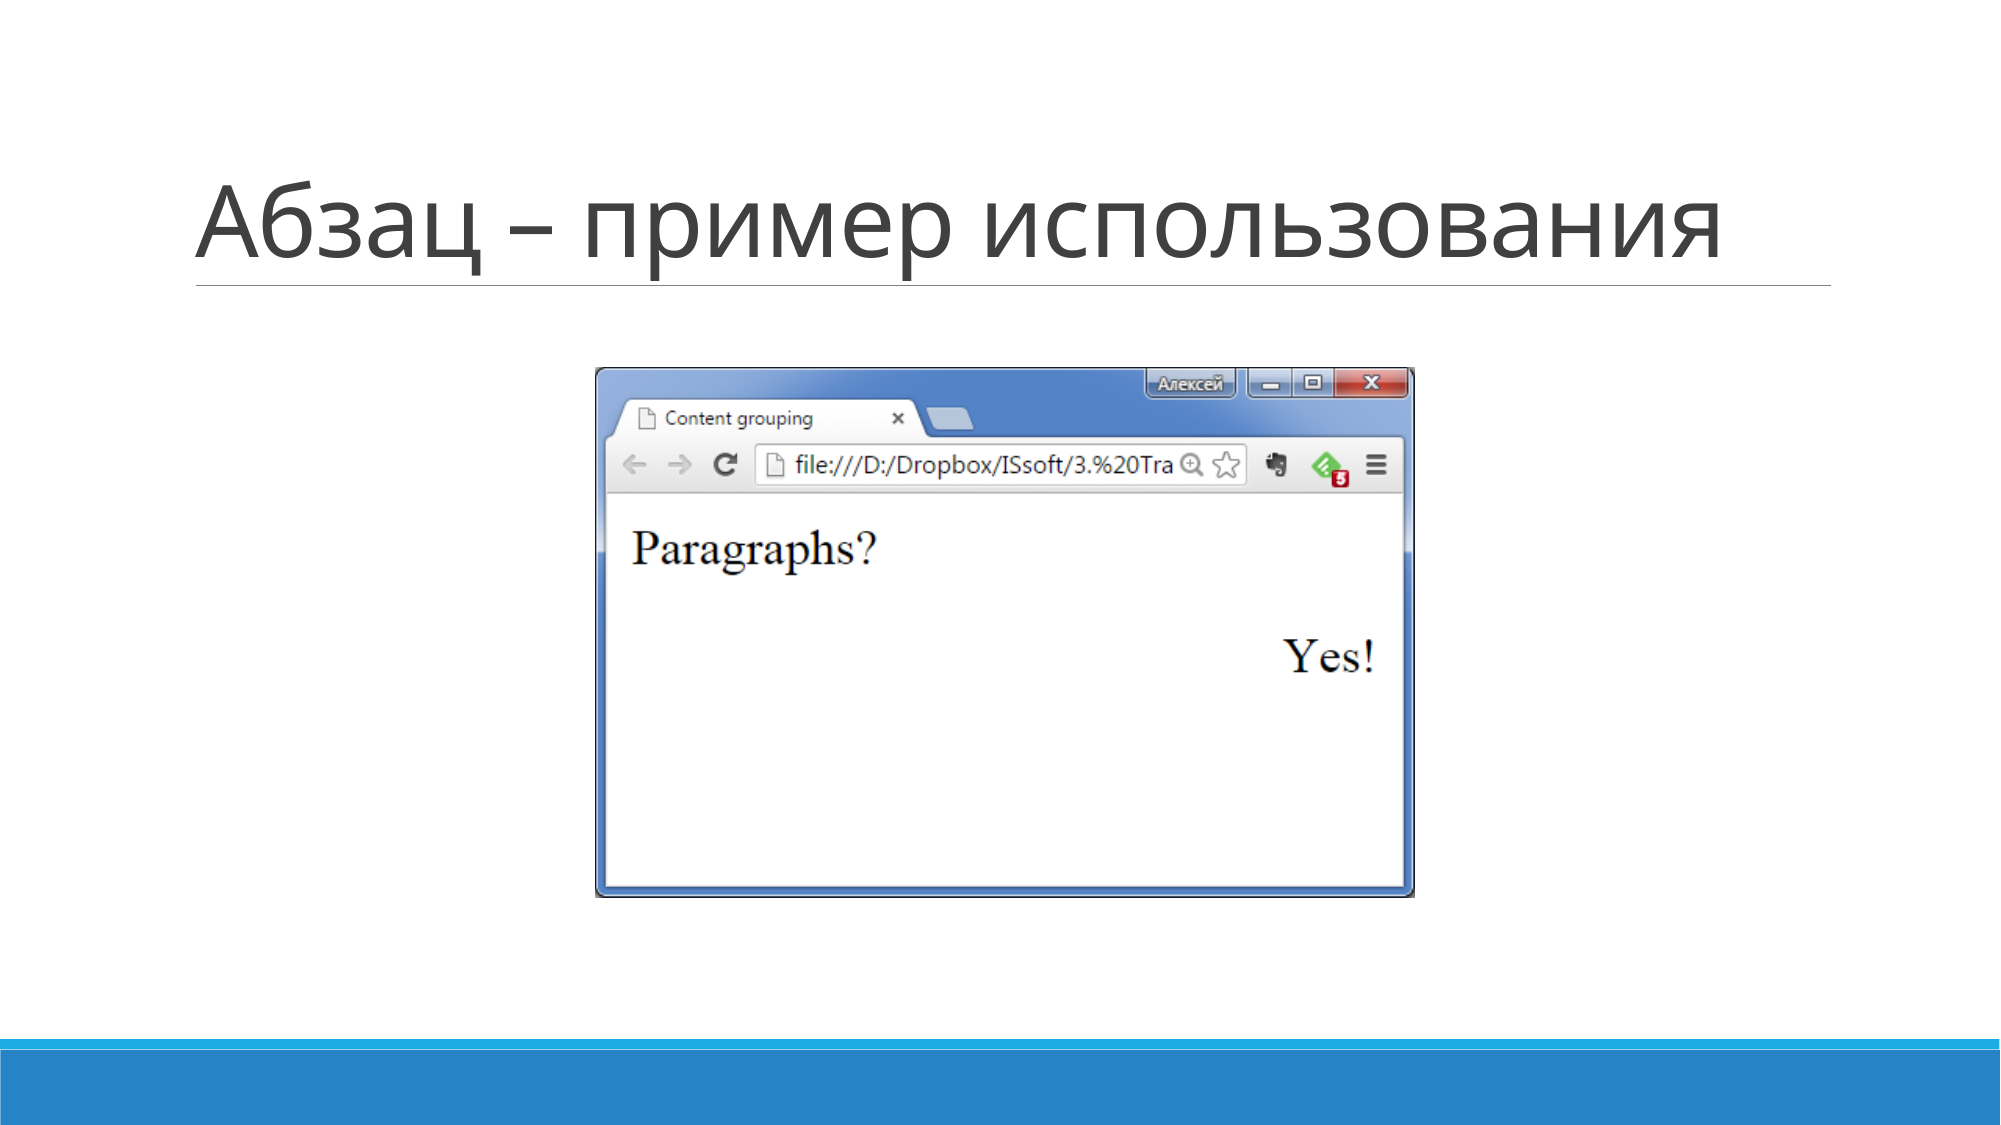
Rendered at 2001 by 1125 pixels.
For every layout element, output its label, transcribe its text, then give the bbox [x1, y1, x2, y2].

title Абзац – пример использования [180, 47, 1830, 285]
picture [595, 367, 1415, 899]
